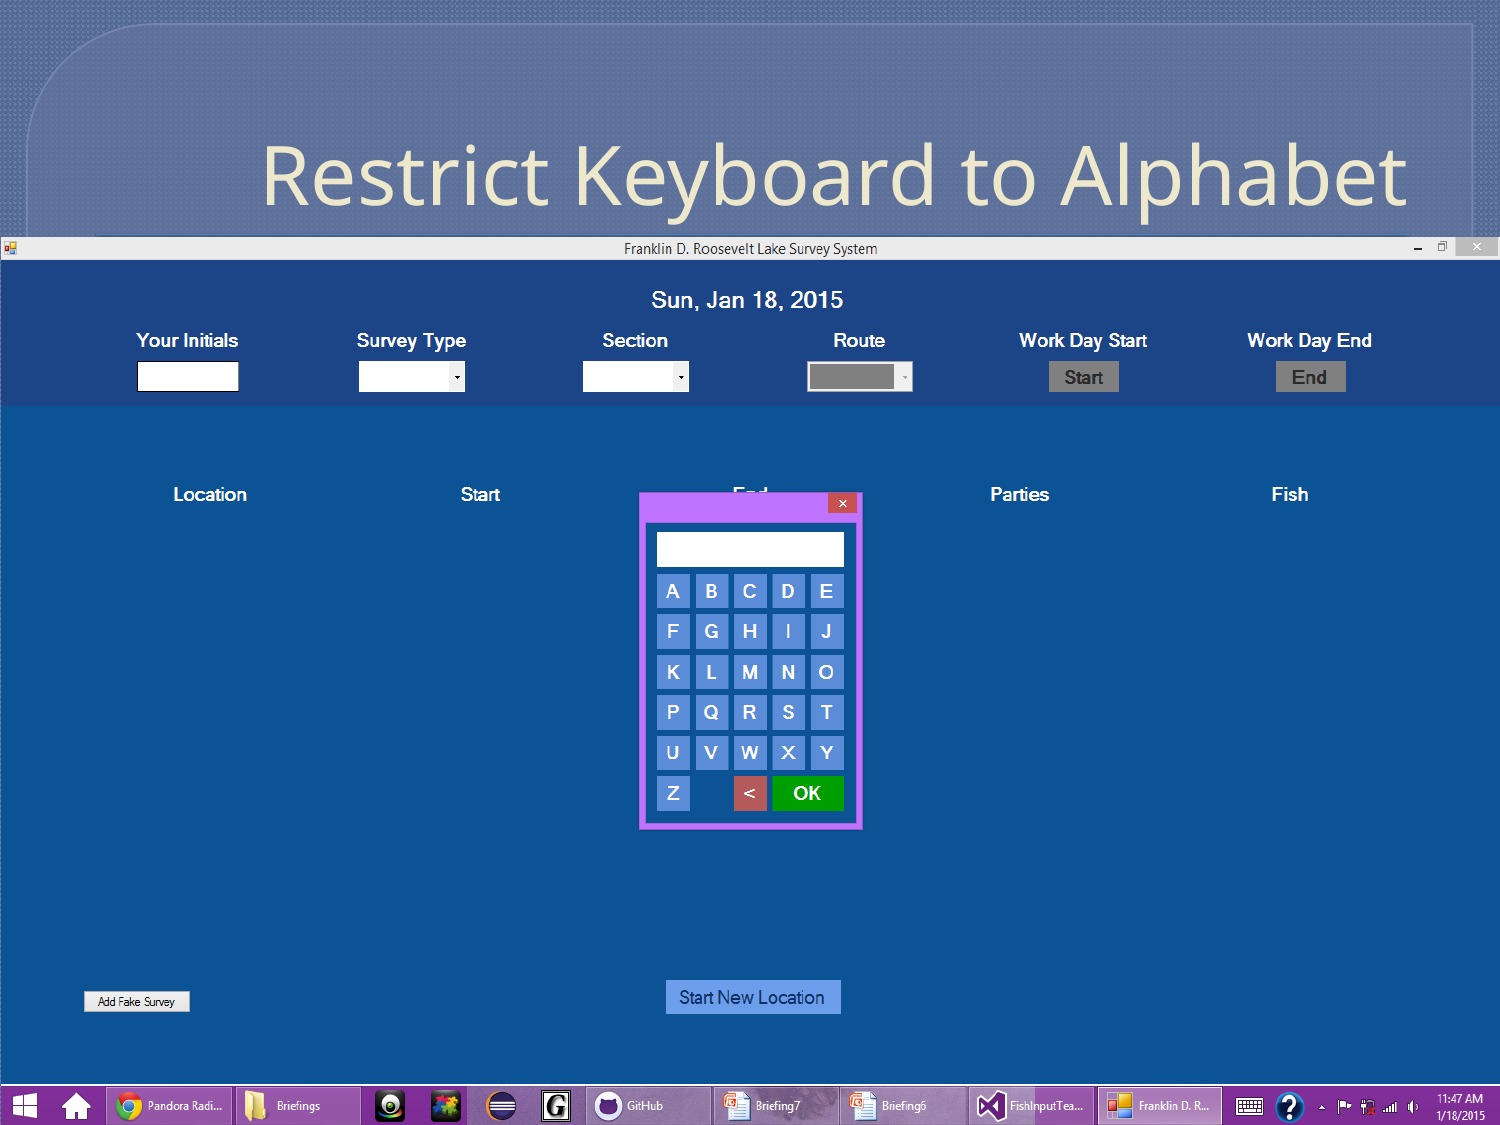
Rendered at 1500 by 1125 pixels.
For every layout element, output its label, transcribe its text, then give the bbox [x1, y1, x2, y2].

title Restrict Keyboard to Alphabet [75, 41, 1425, 230]
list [0, 237, 1500, 1125]
